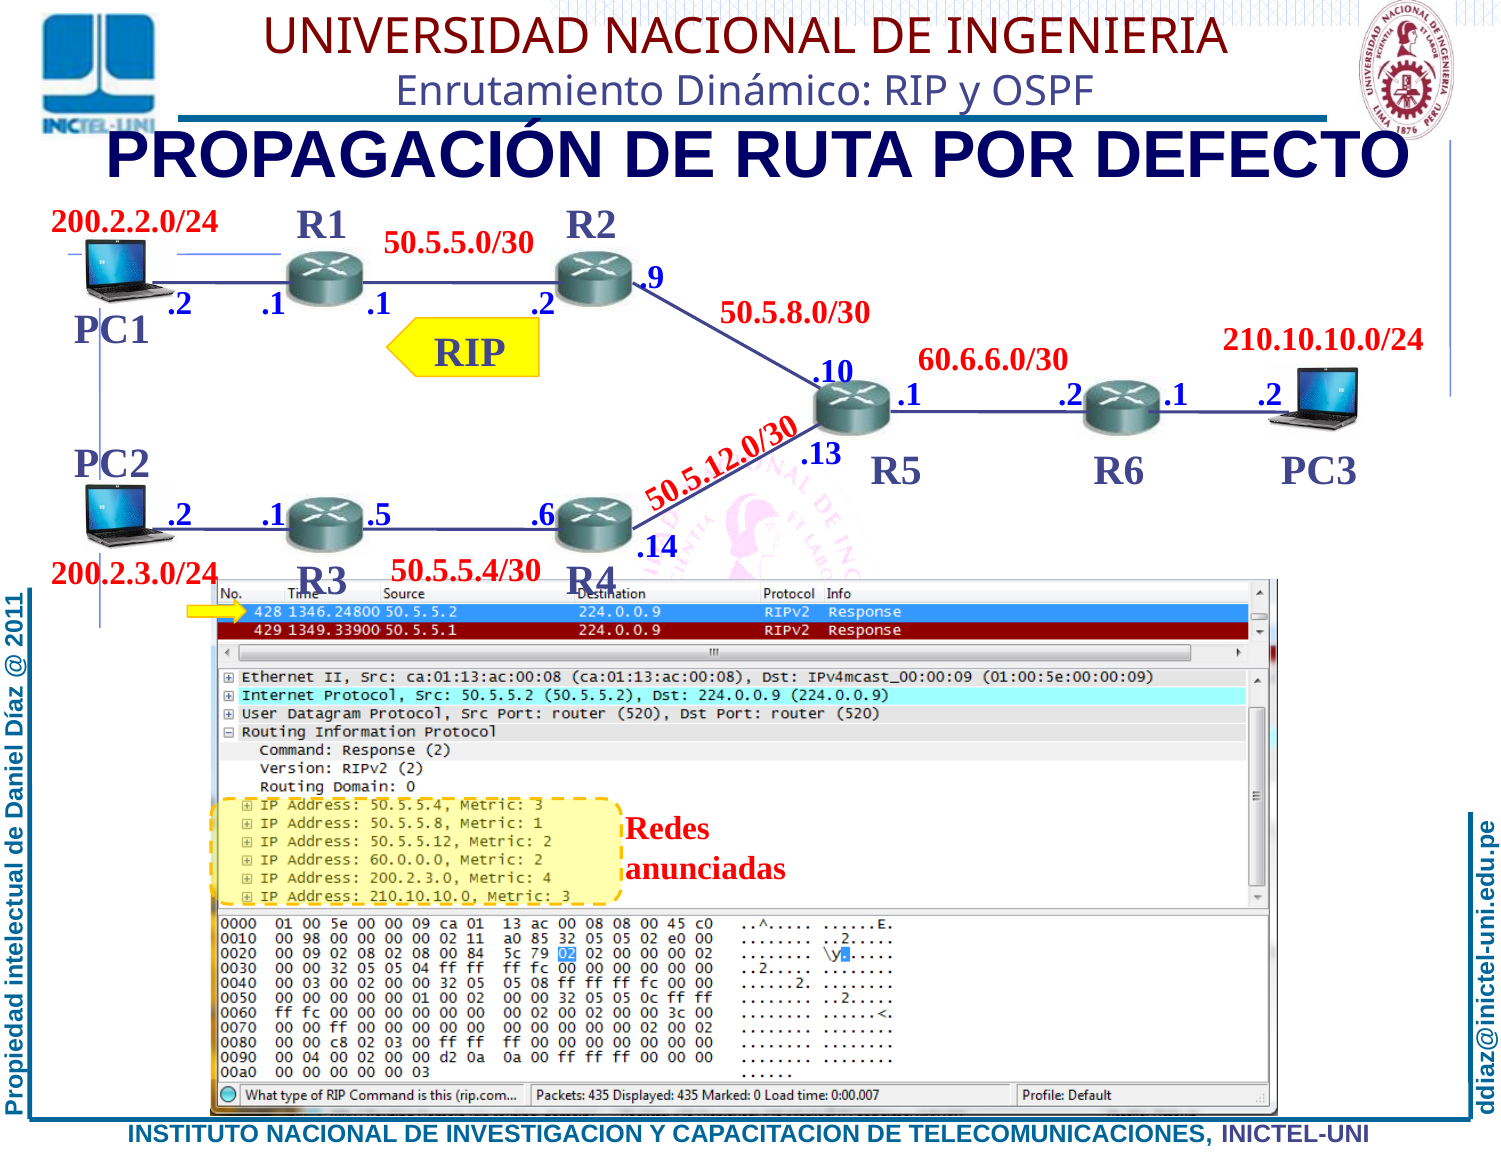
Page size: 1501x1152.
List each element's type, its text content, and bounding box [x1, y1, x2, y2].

text_box PROPAGACIÓN DE RUTA POR DEFECTO [58, 103, 1429, 187]
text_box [34, 188, 1441, 612]
picture [40, 12, 160, 141]
picture [210, 612, 1278, 1116]
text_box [187, 599, 803, 905]
picture [1359, 0, 1454, 140]
